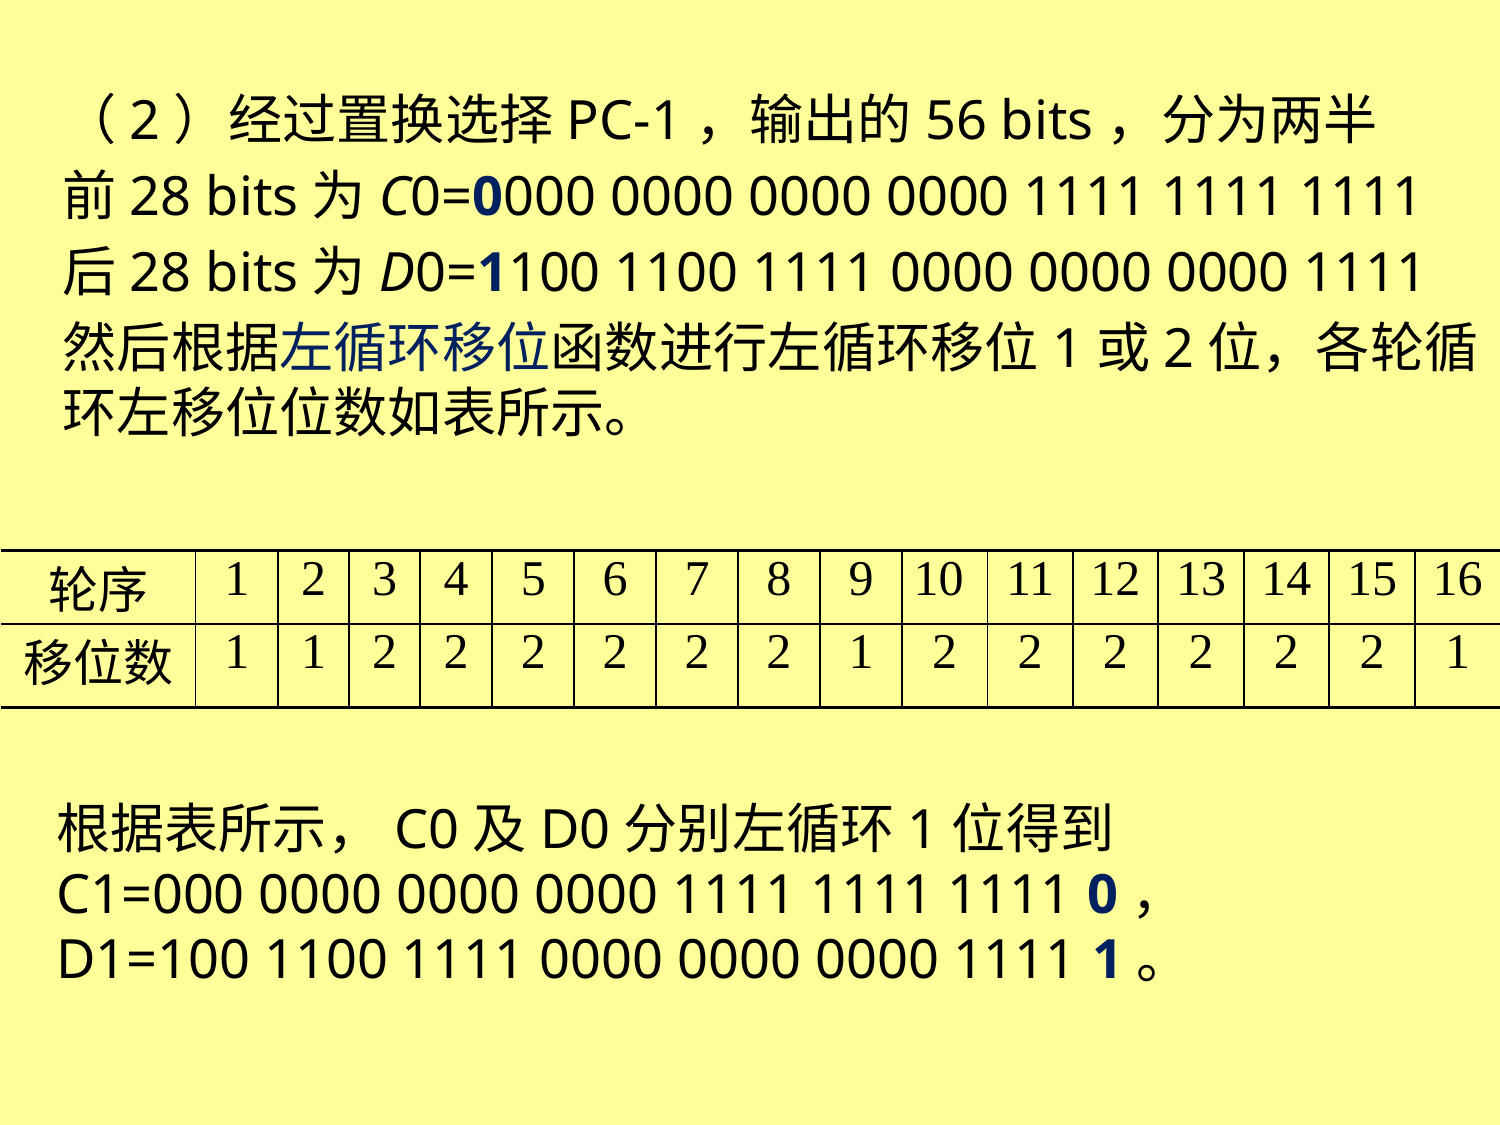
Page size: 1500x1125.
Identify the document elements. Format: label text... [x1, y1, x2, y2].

table_header 1 [196, 552, 277, 623]
table_cell 1 [196, 625, 277, 706]
table_cell 2 [1245, 625, 1328, 706]
table_header 3 [350, 552, 419, 623]
table_cell 2 [657, 625, 737, 706]
list （2）经过置换选择PC-1，输出的56 bits，分为两半 前28 bits为C0=0000 0000 0000 0000 1111 1111 1111 后28 bits为D0=1100 1100 1111 0000 0000 0000 1111 然后根据左循环移位函数进行左循环移位1或2位，各轮循环左移位位数如表所示。 [47, 78, 1500, 433]
table_header 4 [421, 552, 491, 623]
table_cell 2 [350, 625, 419, 706]
table_header 15 [1330, 552, 1414, 623]
table_header 12 [1074, 552, 1157, 623]
table_header 6 [575, 552, 655, 623]
table_header 轮序 [1, 552, 195, 623]
table_cell 2 [1074, 625, 1157, 706]
table_cell 1 [311, 636, 316, 667]
table_cell 2 [1159, 625, 1243, 706]
table_header 11 [988, 552, 1072, 623]
table_header 9 [821, 552, 901, 623]
table_header 7 [657, 552, 737, 623]
table_cell 移位数 [1, 625, 195, 706]
table_cell 2 [988, 625, 1072, 706]
table_header 5 [493, 552, 573, 623]
table_header 14 [1245, 552, 1328, 623]
table_header 16 [1416, 552, 1500, 623]
table_header 13 [1159, 552, 1243, 623]
table_header 8 [739, 552, 819, 623]
table_cell 2 [421, 625, 491, 706]
table_header 10 [903, 552, 987, 623]
table_cell 2 [1330, 625, 1414, 706]
table_cell 2 [575, 625, 655, 706]
text_box 根据表所示，C0及D0分别左循环1位得到 C1=000 0000 0000 0000 1111 1111 1111 0， D1=100 1100 1111 0000 0000 0000 1111 1。 [41, 786, 1436, 1062]
table_header 2 [279, 552, 348, 623]
table_cell 2 [739, 625, 819, 706]
table_cell 1 [1416, 625, 1500, 706]
table_cell 2 [903, 625, 987, 706]
table_cell 1 [821, 625, 901, 706]
table_cell 2 [493, 625, 573, 706]
